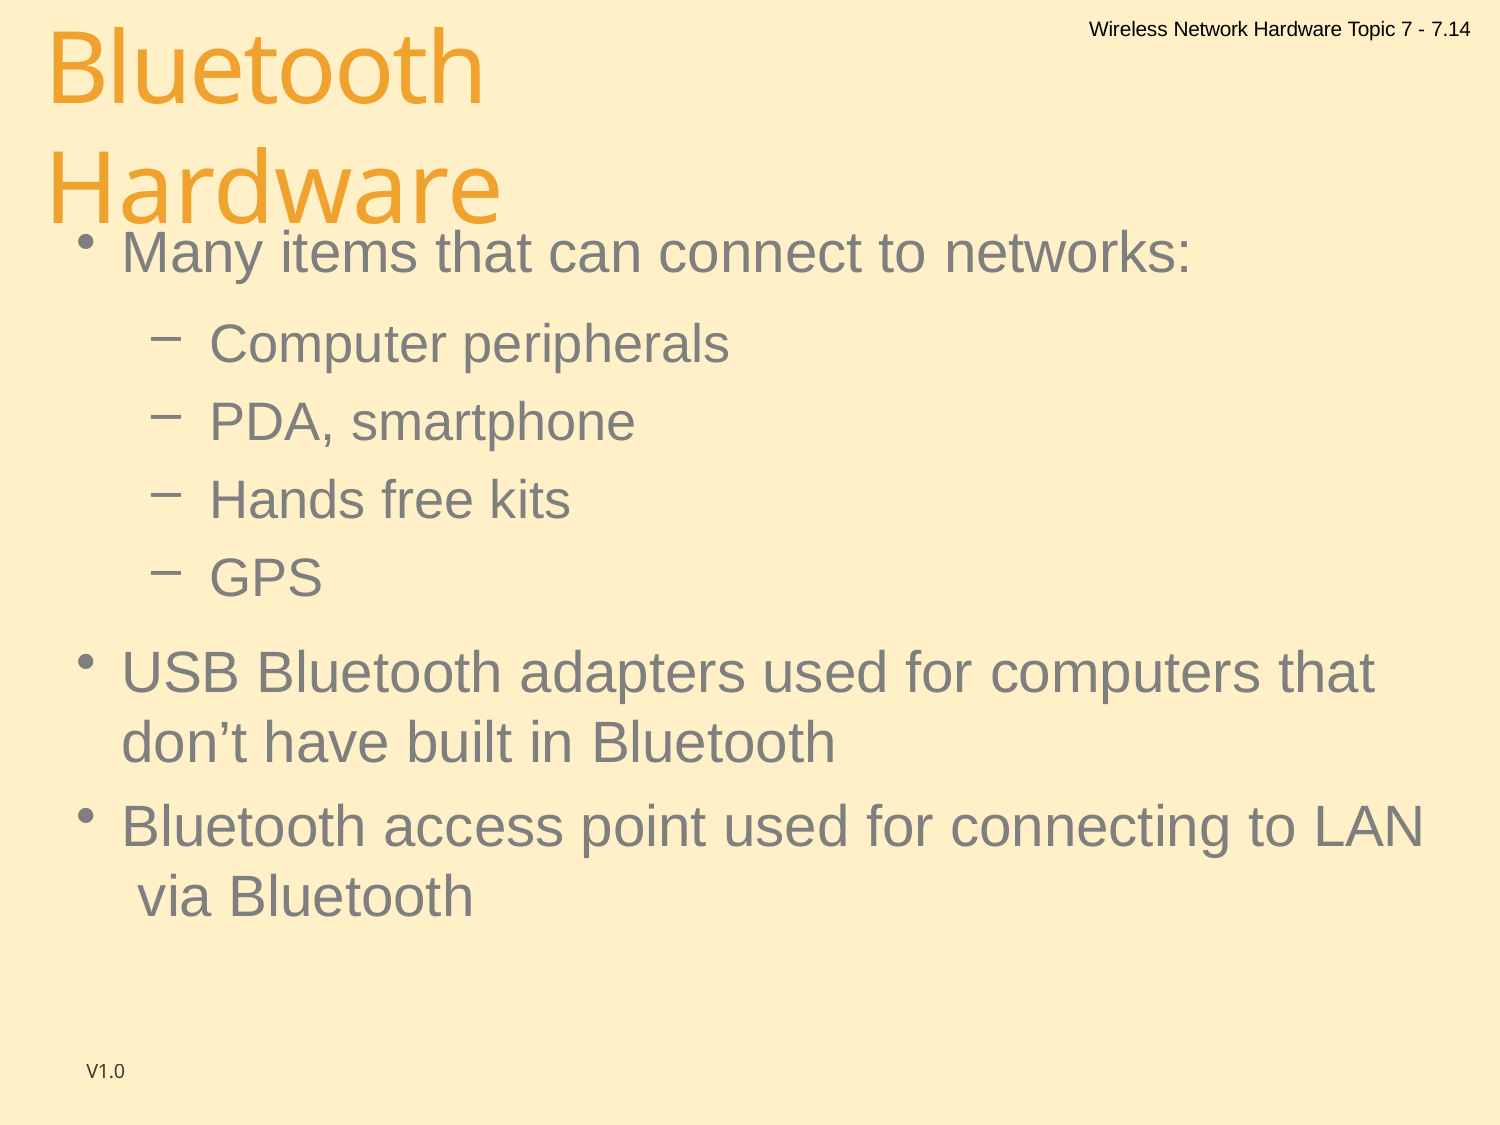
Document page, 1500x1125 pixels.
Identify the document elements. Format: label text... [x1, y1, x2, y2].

slide_number V1.0 [84, 928, 591, 1125]
title Bluetooth Hardware [42, 1, 858, 244]
text_box Many items that can connect to networks: Computer peripherals PDA, smartphone Hands free kits GPS USB Bluetooth adapters used for computers that don’t have built in Bluetooth Bluetooth access point used for connecting to LAN via Bluetooth [74, 186, 1432, 928]
text_box Wireless Network Hardware Topic 7 - 7.14 [1087, 13, 1488, 41]
